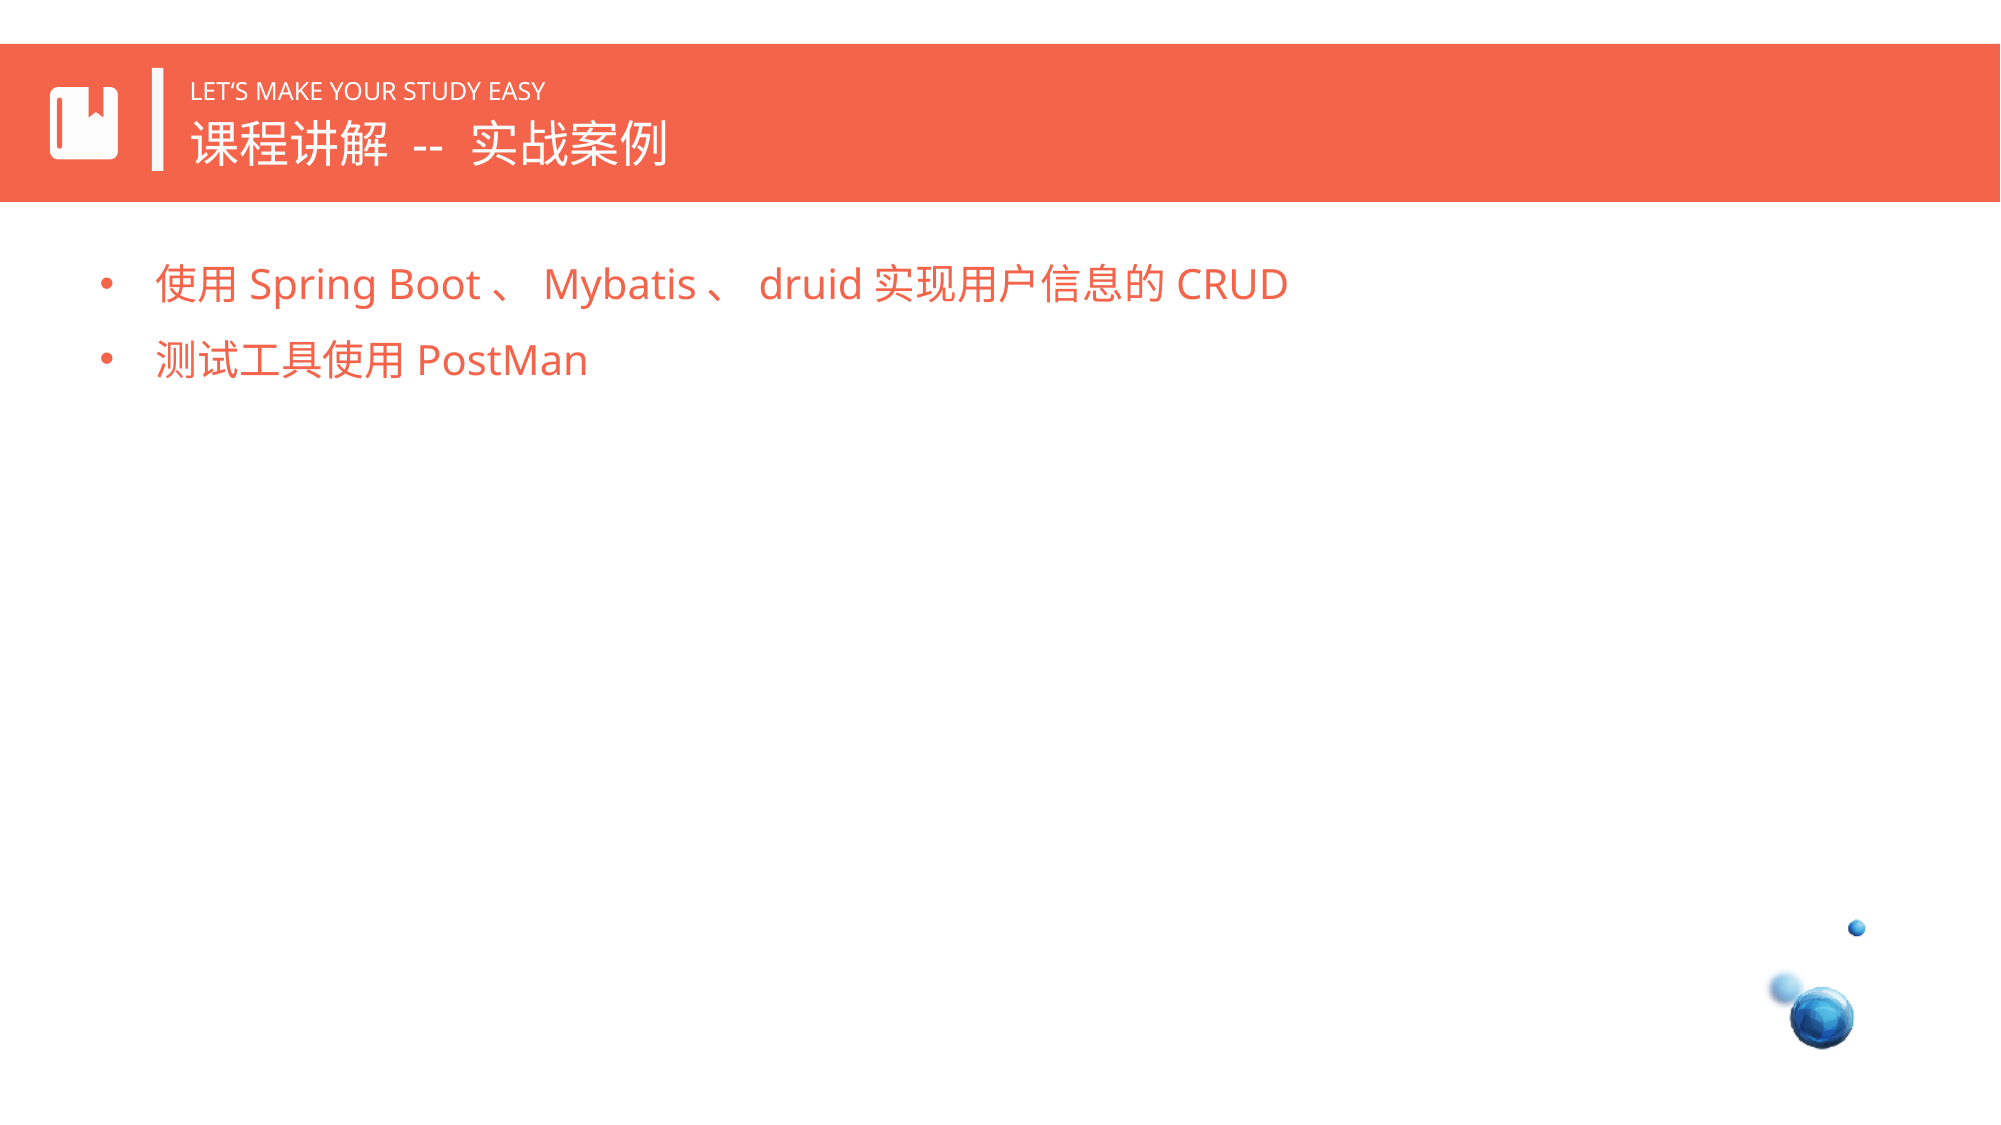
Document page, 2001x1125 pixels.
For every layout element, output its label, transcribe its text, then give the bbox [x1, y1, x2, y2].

picture [1186, 542, 2000, 1125]
text_box 使用Spring Boot、Mybatis、druid实现用户信息的CRUD 测试工具使用PostMan [84, 225, 1305, 391]
text_box 课程讲解 -- 实战案例 [316, 117, 1326, 180]
picture [0, 0, 316, 253]
text_box LET‘S MAKE YOUR STUDY EASY [316, 67, 893, 113]
text_box [316, 43, 2000, 203]
